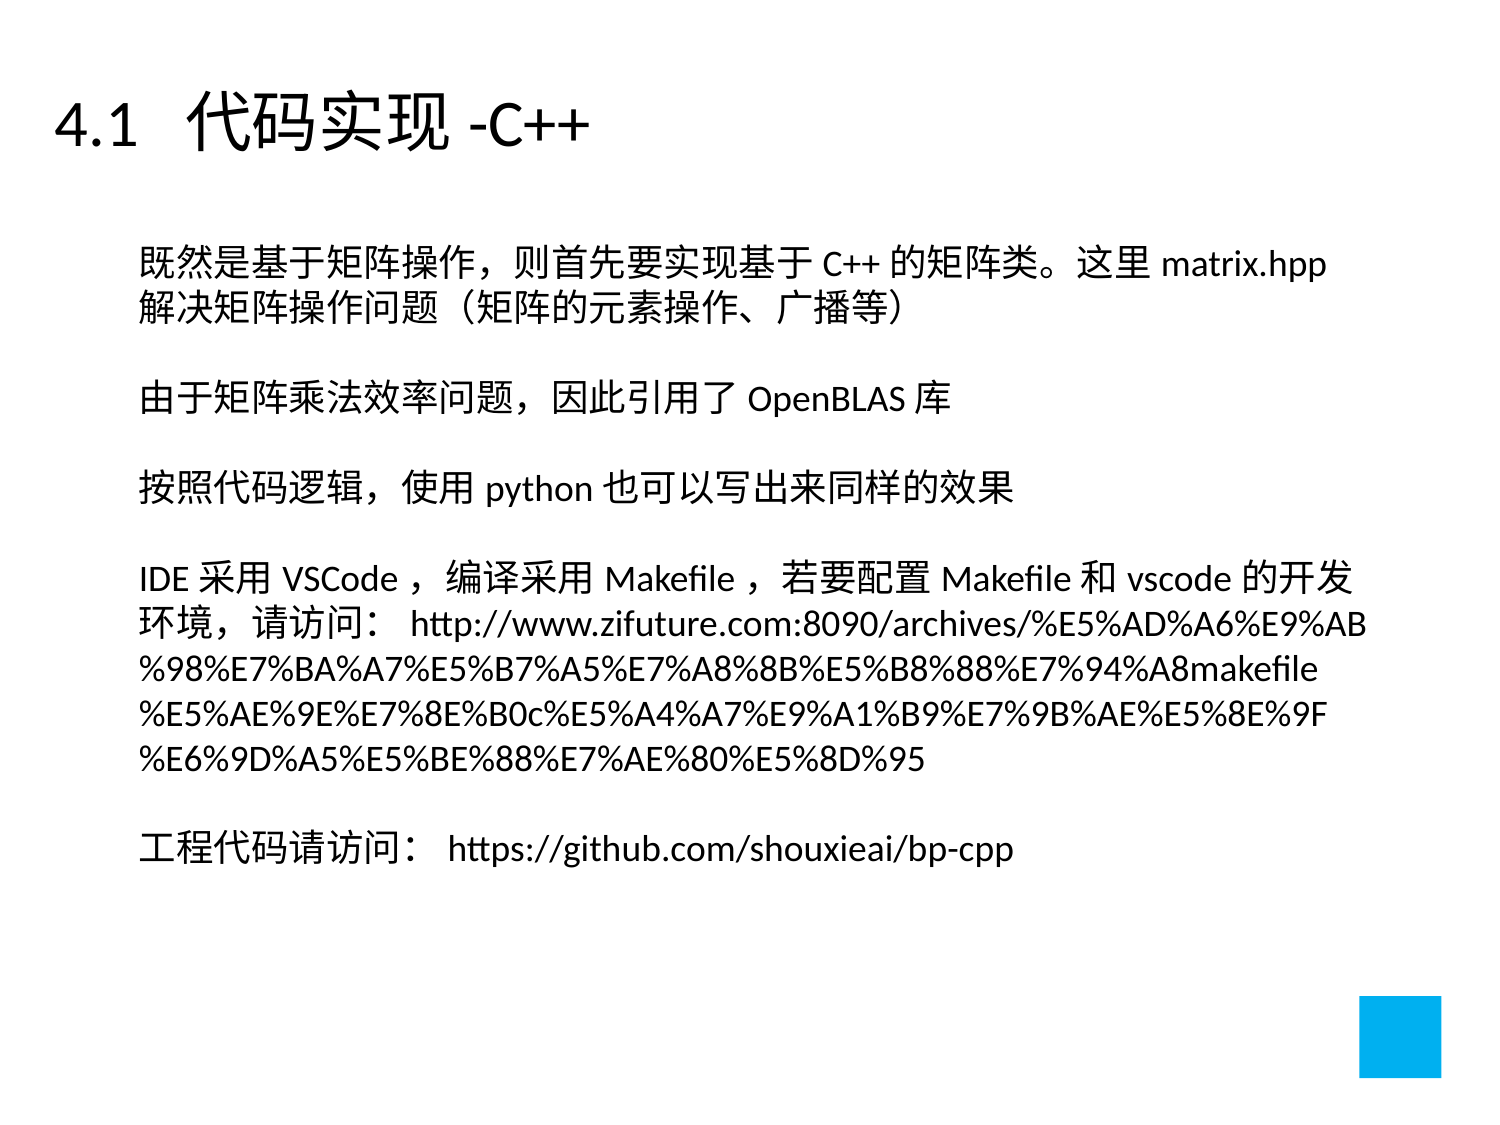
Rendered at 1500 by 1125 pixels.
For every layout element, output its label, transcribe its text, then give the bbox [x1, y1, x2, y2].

text_box 4.1 代码实现-C++ [40, 72, 606, 168]
text_box 既然是基于矩阵操作，则首先要实现基于C++的矩阵类。这里matrix.hpp解决矩阵操作问题（矩阵的元素操作、广播等） 由于矩阵乘法效率问题，因此引用了OpenBLAS库 按照代码逻辑，使用python也可以写出来同样的效果 IDE采用VSCode，编译采用Makefile，若要配置Makefile和vscode的开发环境，请访问：http://www.zifuture.com:8090/archives/%E5%AD%A6%E9%AB%98%E7%BA%A7%E5%B7%A5%E7%A8%8B%E5%B8%88%E7%94%A8makefile%E5%AE%9E%E7%8E%B0c%E5%A4%A7%E9%A1%B9%E7%9B%AE%E5%8E%9F%E6%9D%A5%E5%BE%88%E7%AE%80%E5%8D%95 工程代码请访问：https://github.com/shouxieai/bp-cpp [123, 231, 1388, 877]
